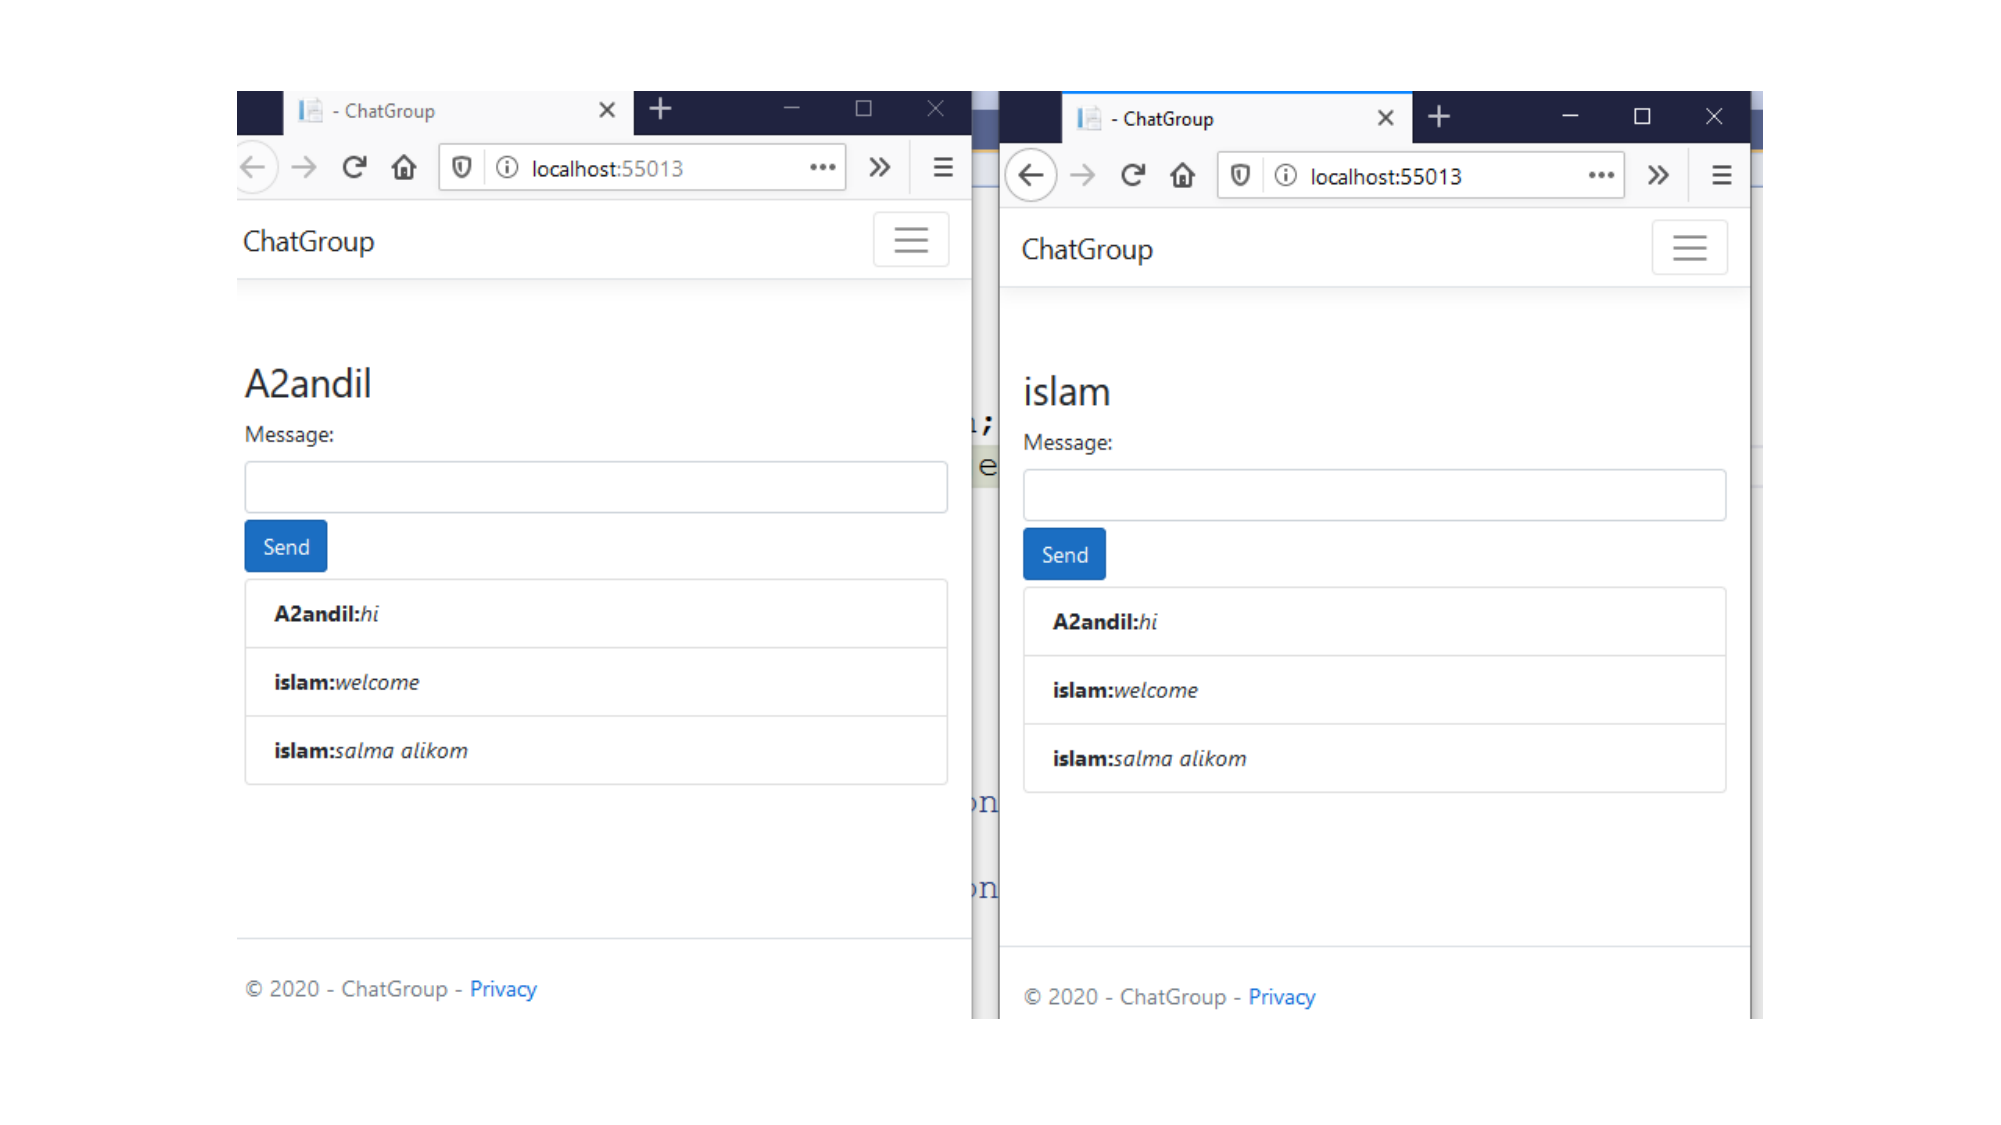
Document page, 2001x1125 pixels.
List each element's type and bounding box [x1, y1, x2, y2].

picture [237, 91, 1763, 1019]
